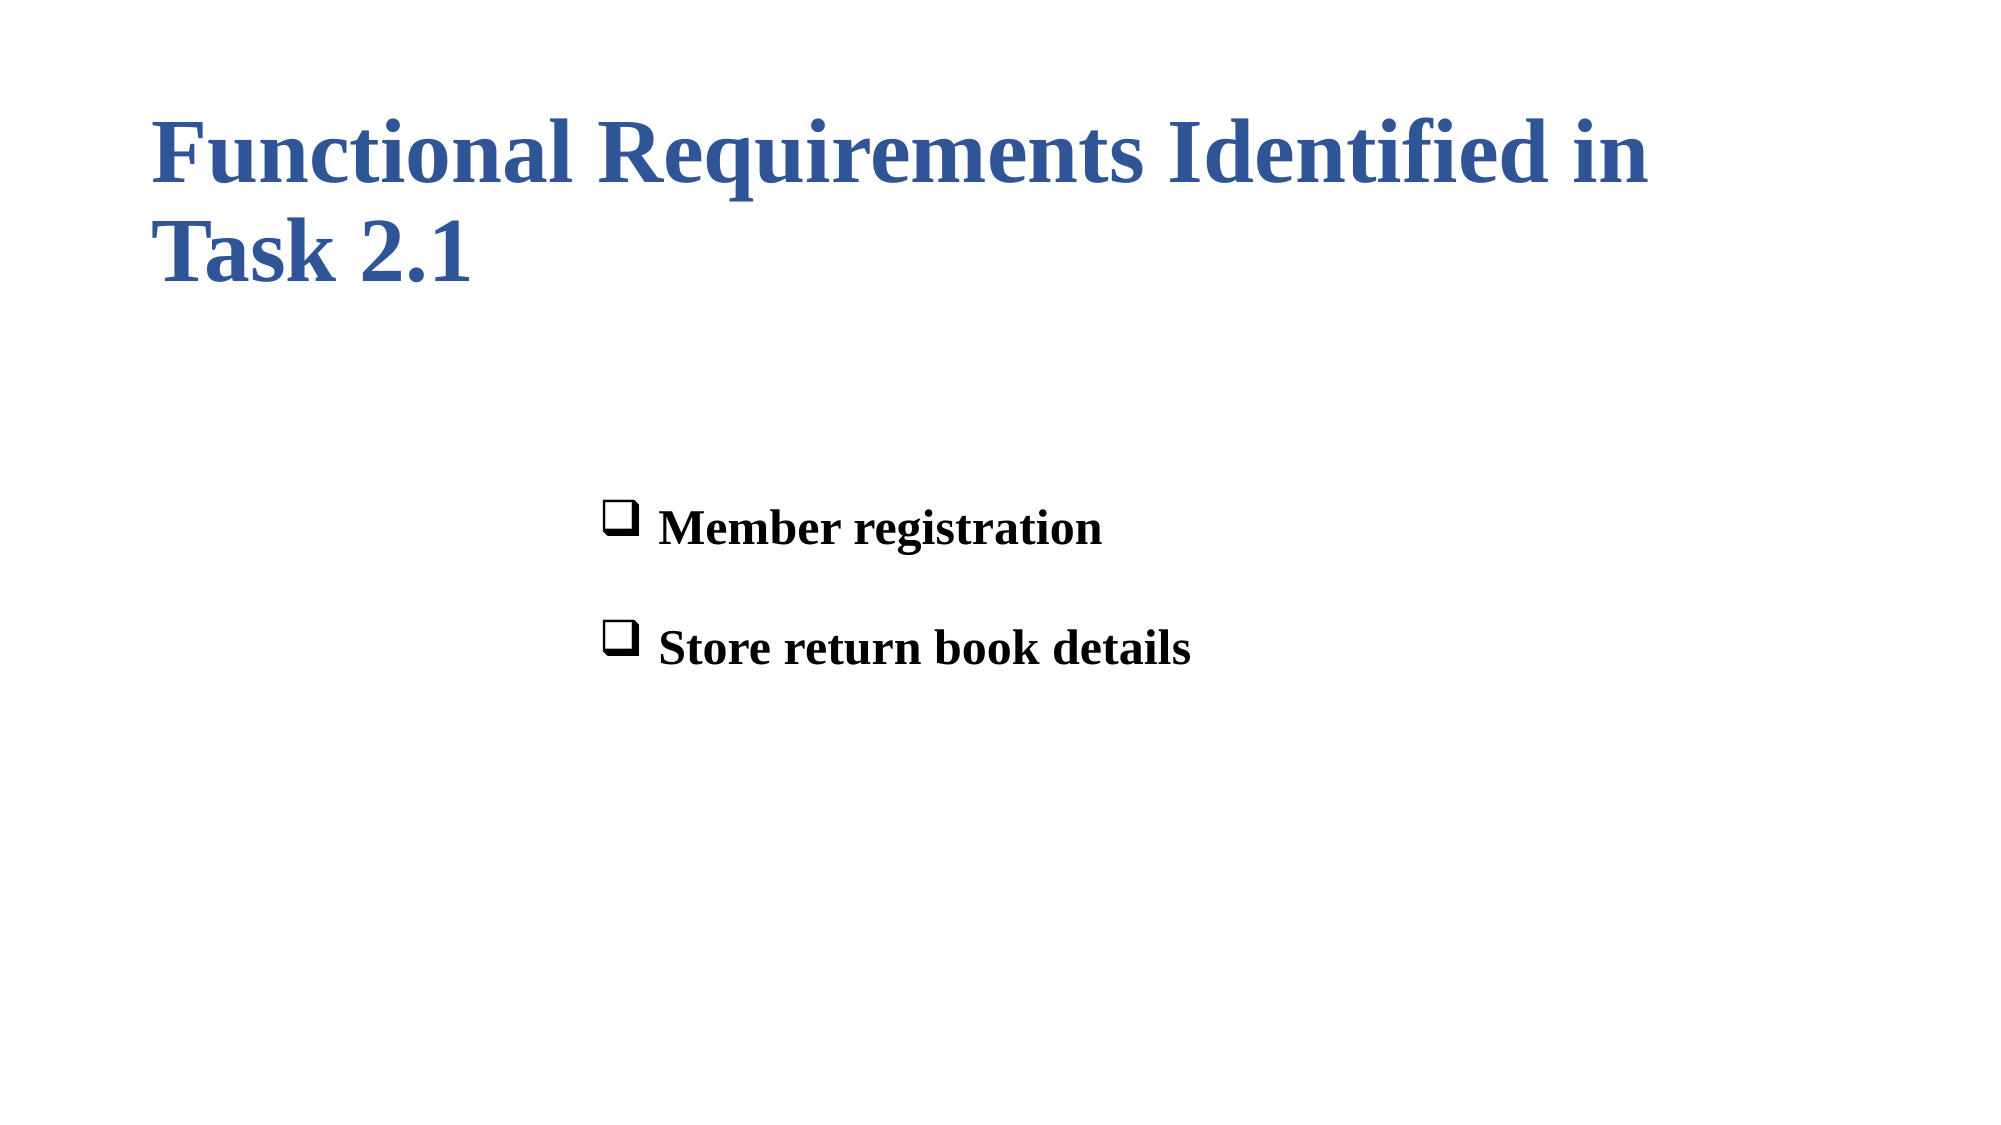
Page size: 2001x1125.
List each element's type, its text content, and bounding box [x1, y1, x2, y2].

text_box Member registration Store return book details [584, 486, 1414, 952]
list [427, 443, 1457, 757]
title Functional Requirements Identified in Task 2.1 [136, 34, 1862, 310]
